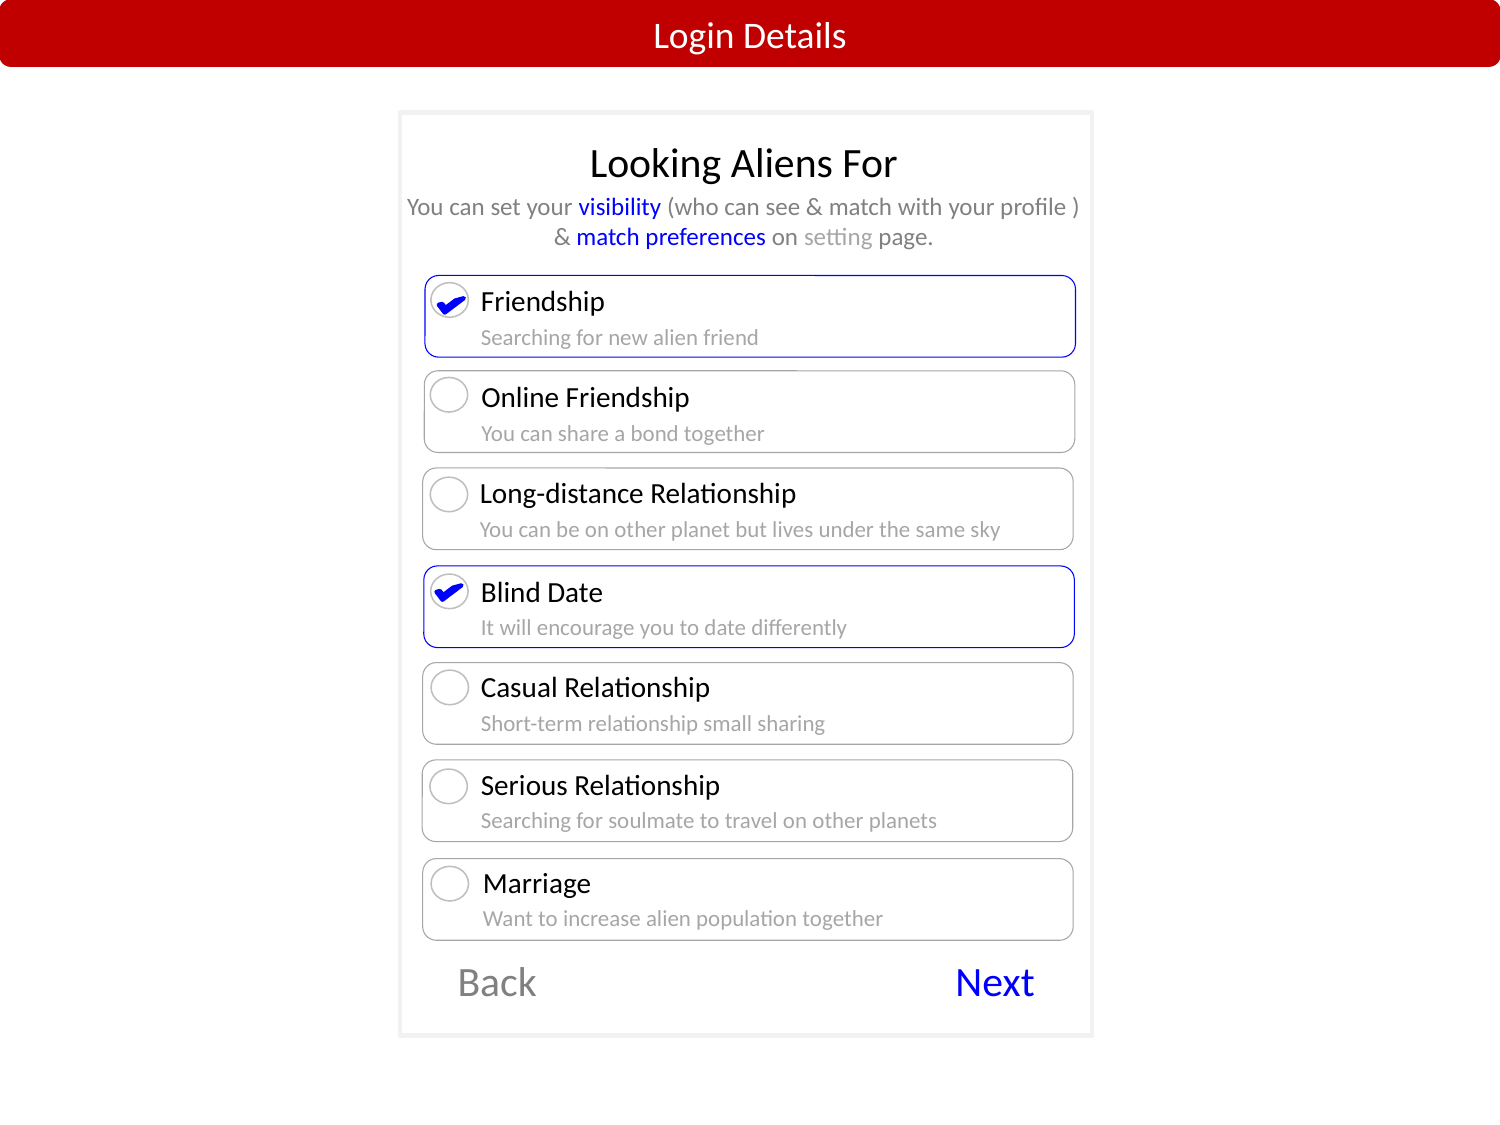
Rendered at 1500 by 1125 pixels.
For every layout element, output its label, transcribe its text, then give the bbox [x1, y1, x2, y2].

text_box Looking Aliens For You can set your visibility (who can see & match with your profile ) & match preferences on setting page. [387, 162, 1100, 258]
text_box [398, 110, 1094, 162]
text_box Login Details [0, 0, 1500, 69]
text_box [428, 280, 471, 320]
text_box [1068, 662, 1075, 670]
text_box [420, 757, 1075, 844]
text_box [428, 571, 471, 611]
text_box [436, 296, 466, 315]
text_box Next [897, 925, 1093, 1013]
text_box [422, 273, 1078, 360]
text_box [428, 475, 470, 514]
text_box Back [399, 925, 595, 1013]
text_box [420, 856, 1076, 943]
text_box [398, 258, 1094, 1038]
text_box [422, 368, 1077, 455]
text_box [427, 766, 470, 806]
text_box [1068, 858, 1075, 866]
text_box [428, 668, 471, 707]
text_box [420, 660, 1076, 747]
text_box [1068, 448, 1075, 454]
text_box [434, 583, 464, 602]
text_box [421, 563, 1077, 650]
text_box [428, 375, 470, 415]
text_box [420, 465, 1076, 552]
text_box [428, 864, 471, 904]
